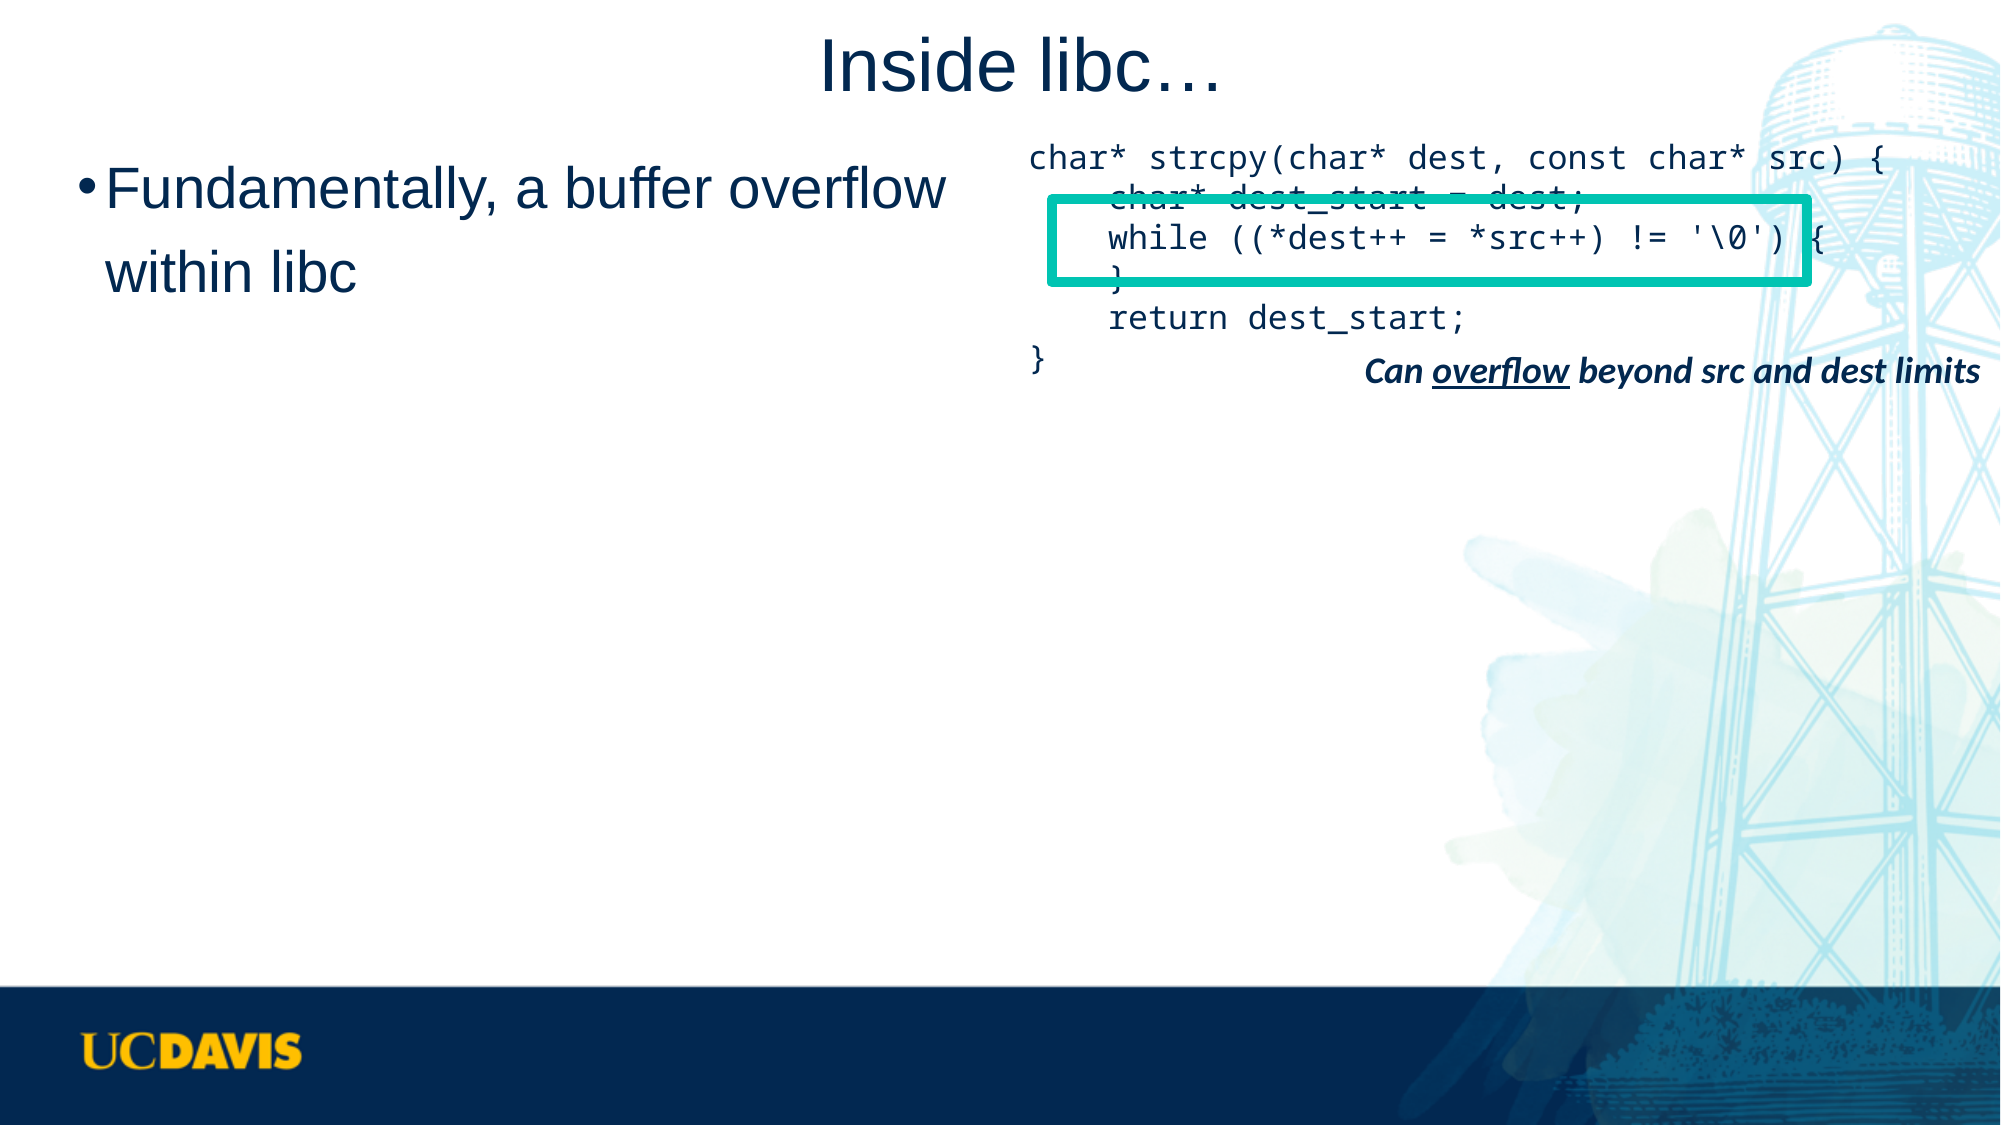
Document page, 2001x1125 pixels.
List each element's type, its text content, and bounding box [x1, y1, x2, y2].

text_box Can overflow beyond src and dest limits [1350, 338, 1997, 399]
title Inside libc… [0, 0, 2000, 115]
list Fundamentally, a buffer overflow within libc [62, 128, 987, 957]
picture [0, 0, 2001, 1125]
list char* strcpy(char* dest, const char* src) { char* dest_start = dest; while ((*dest++ = *src++) != '\0') { } return dest_start; } [1013, 128, 1938, 957]
text_box [1052, 199, 1807, 283]
